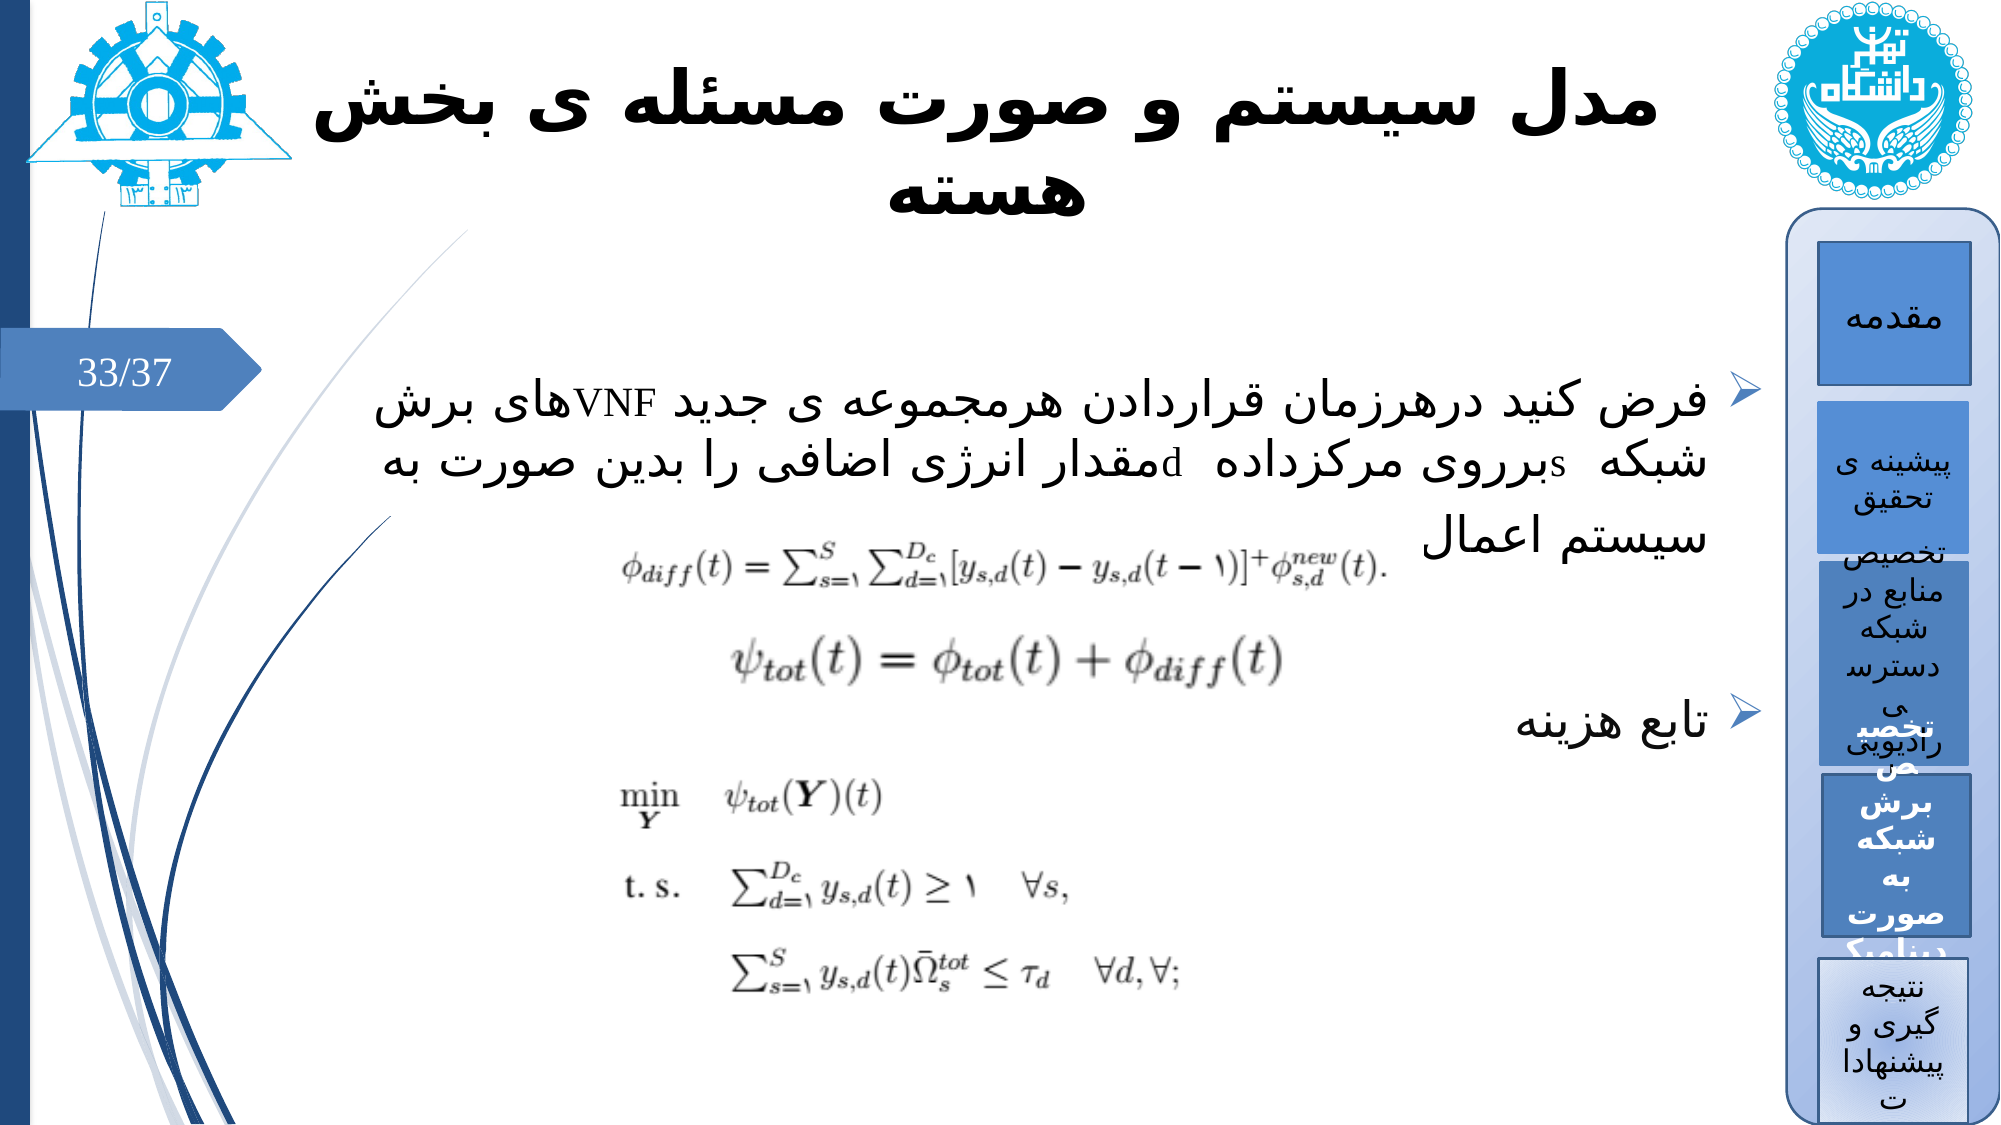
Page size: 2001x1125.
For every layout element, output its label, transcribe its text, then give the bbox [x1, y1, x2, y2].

picture [575, 764, 1232, 1070]
list فرض کنید درهرزمان قراردادن هرمجموعه ی جدید VNFهای برش شبکه sبرروی مرکزداده dمقدار انرژی اضافی را بدین صورت به سیستم اعمال کنند تابع هزینه [318, 358, 1781, 979]
text_box تخصیص برش شبکه به صورت دینامیکی [1821, 773, 1972, 938]
picture [23, 0, 294, 209]
title مدل سیستم و صورت مسئله ی بخش هسته [256, 41, 1719, 252]
text_box پیشینه ی تحقیق [1817, 401, 1969, 554]
picture [575, 513, 1425, 726]
text_box [1785, 207, 2000, 1125]
text_box تخصیص منابع در شبکه دسترسی رادیویی باز [1819, 561, 1969, 766]
text_box نتیجه گیری و پیشنهادات [1817, 957, 1969, 1125]
text_box مقدمه [1817, 241, 1972, 386]
slide_number 33/37 [23, 339, 188, 400]
picture [1772, 0, 1974, 201]
